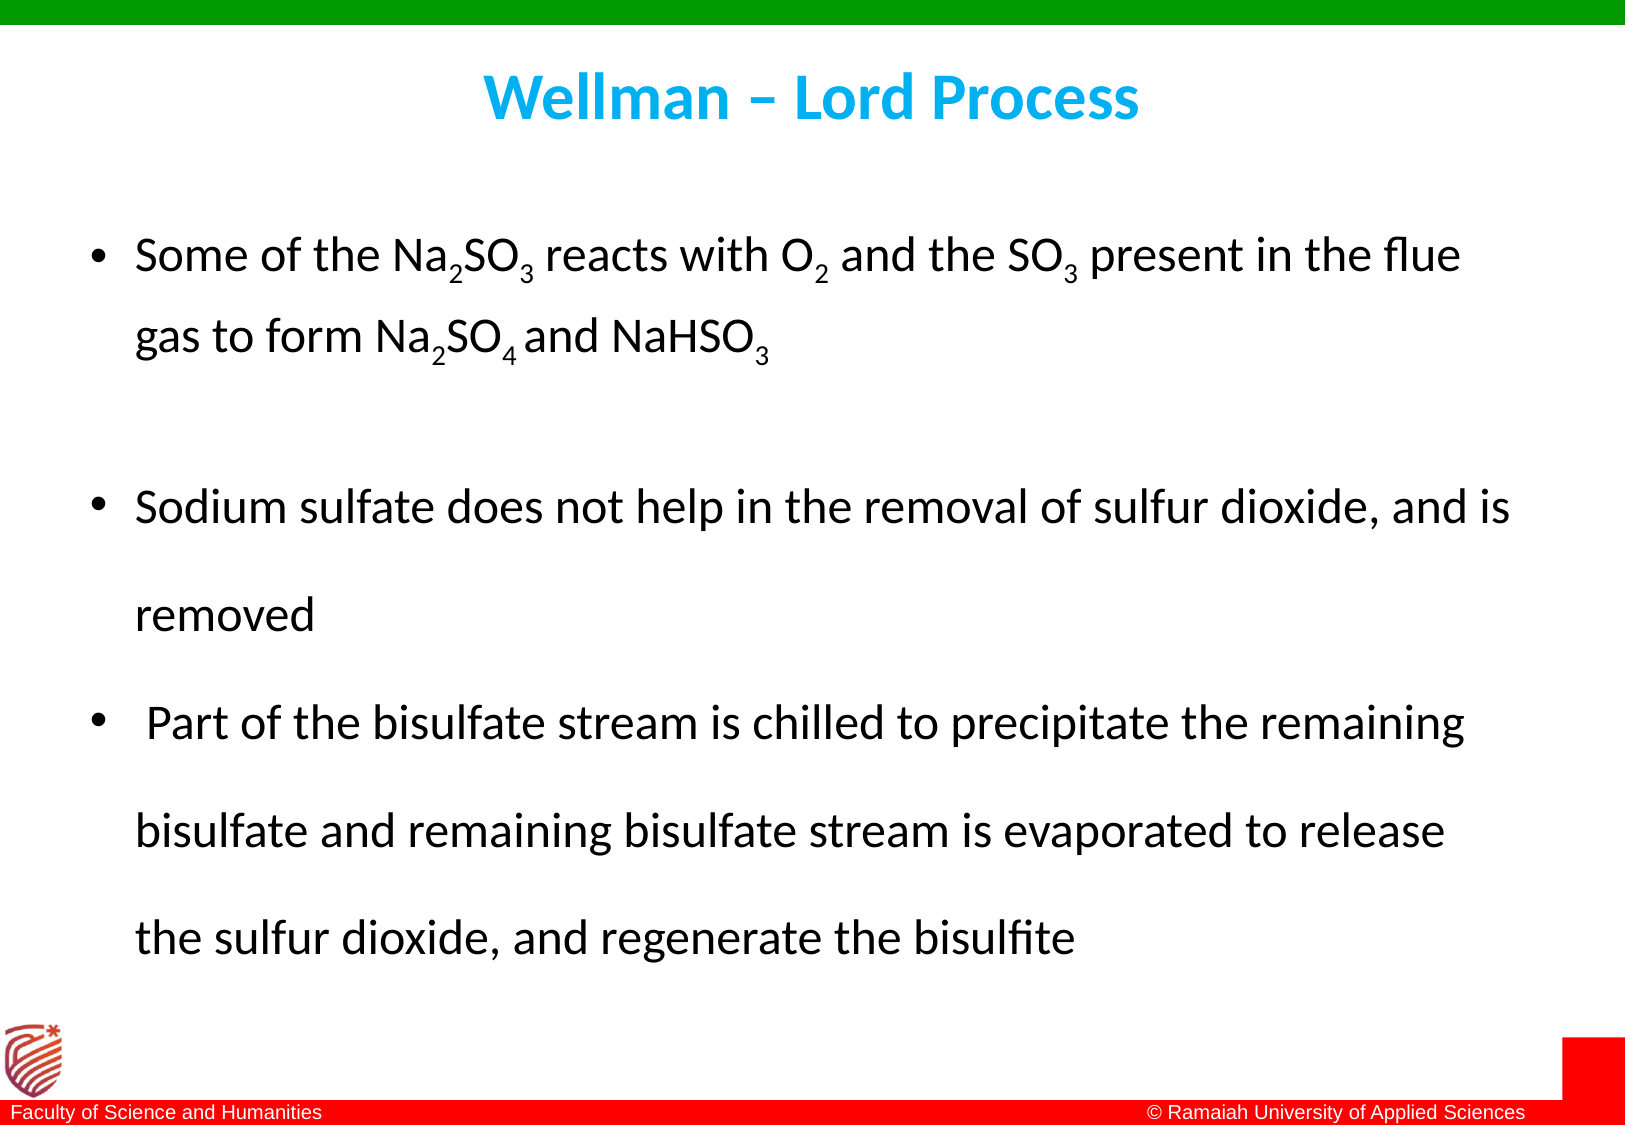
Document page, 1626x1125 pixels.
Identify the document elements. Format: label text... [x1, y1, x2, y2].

title Wellman – Lord Process [81, 45, 1544, 175]
list Some of the Na2SO3 reacts with O2 and the SO3 present in the flue gas to form Na2SO4 and NaHSO3 Sodium sulfate does not help in the removal of sulfur dioxide, and is removed Part of the bisulfate stream is chilled to precipitate the remaining bisulfate and remaining bisulfate stream is evaporated to release the sulfur dioxide, and regenerate the bisulfite [75, 200, 1538, 943]
picture [0, 1013, 69, 1100]
